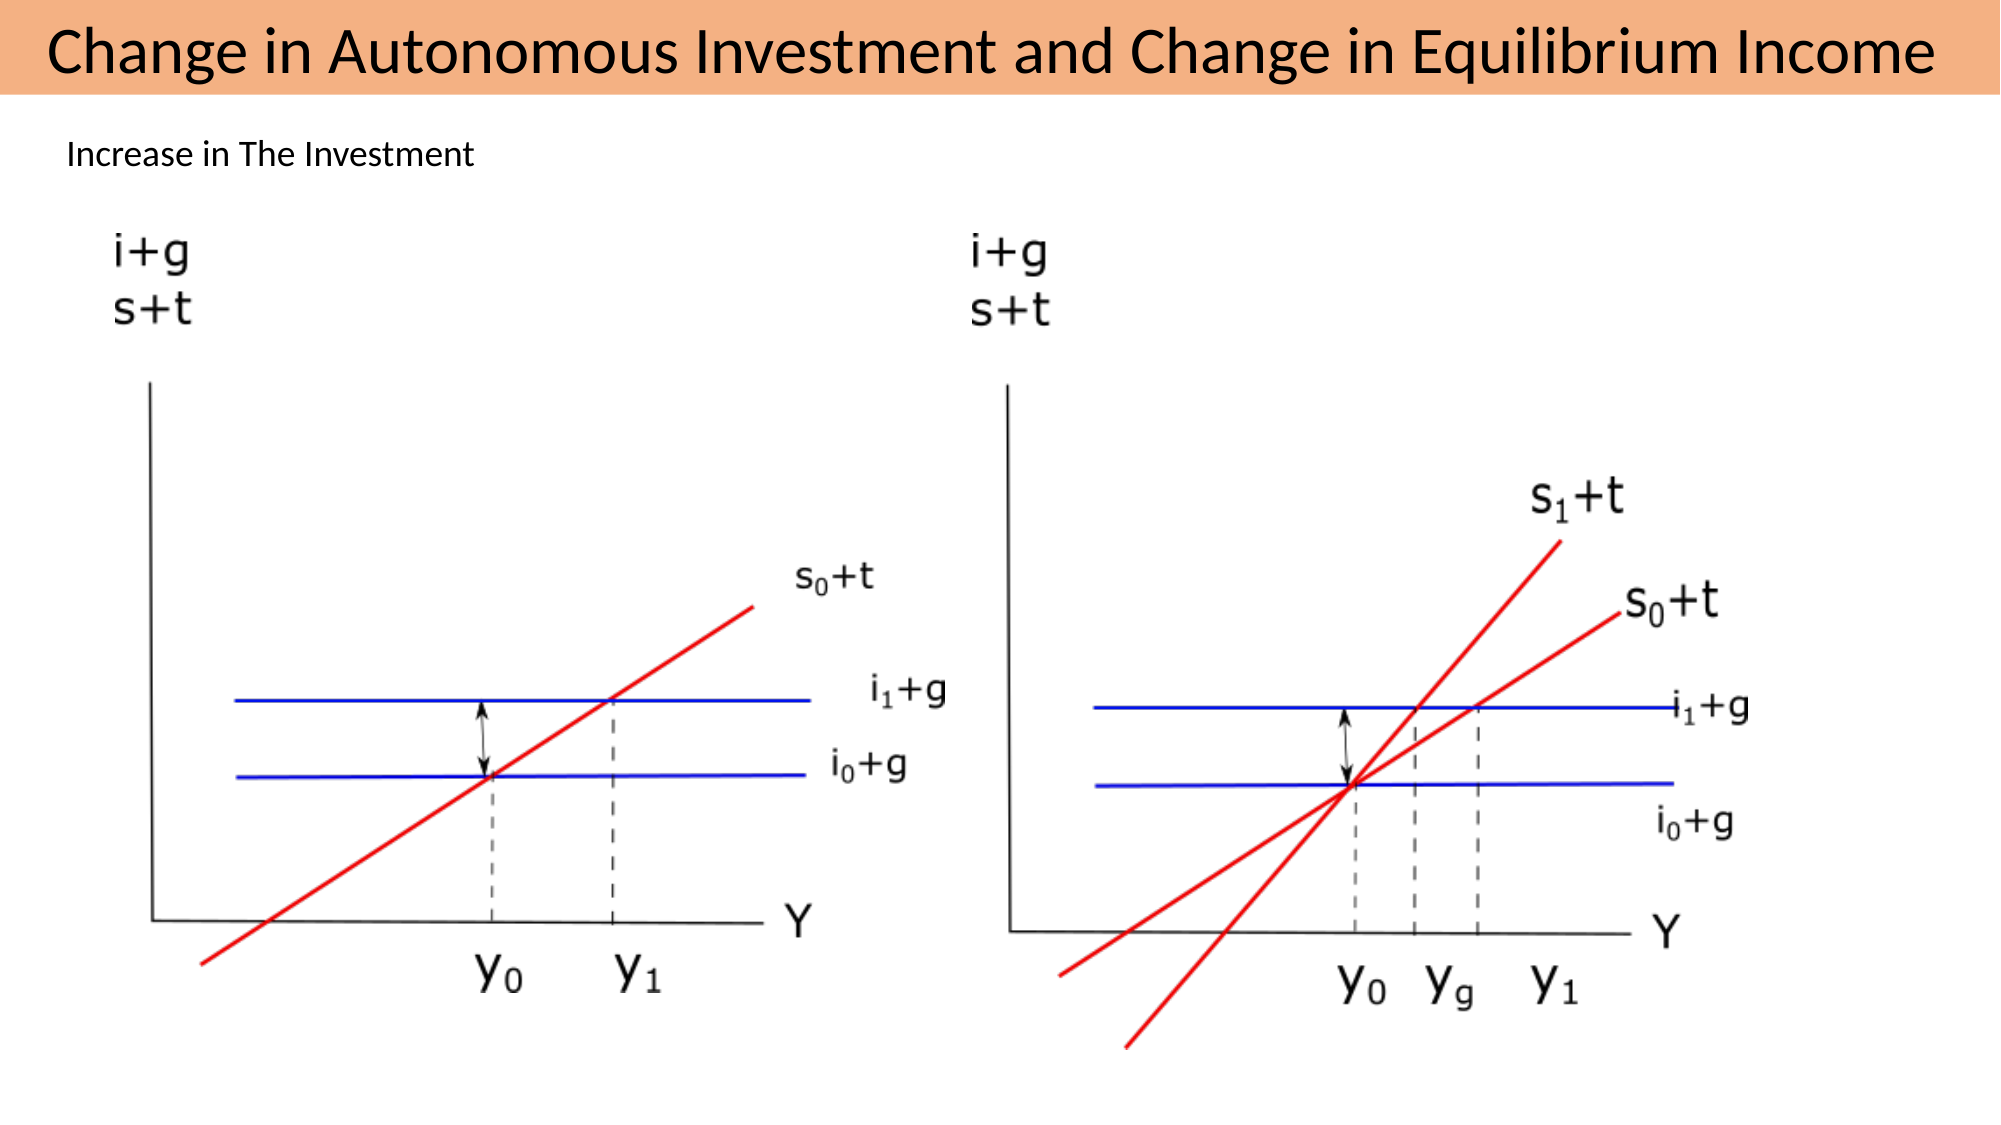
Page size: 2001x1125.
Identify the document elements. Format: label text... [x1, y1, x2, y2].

text_box Change in Autonomous Investment and Change in Equilibrium Income [0, 0, 2000, 95]
picture [972, 233, 1748, 1050]
picture [115, 233, 945, 993]
text_box Increase in The Investment [51, 121, 932, 181]
